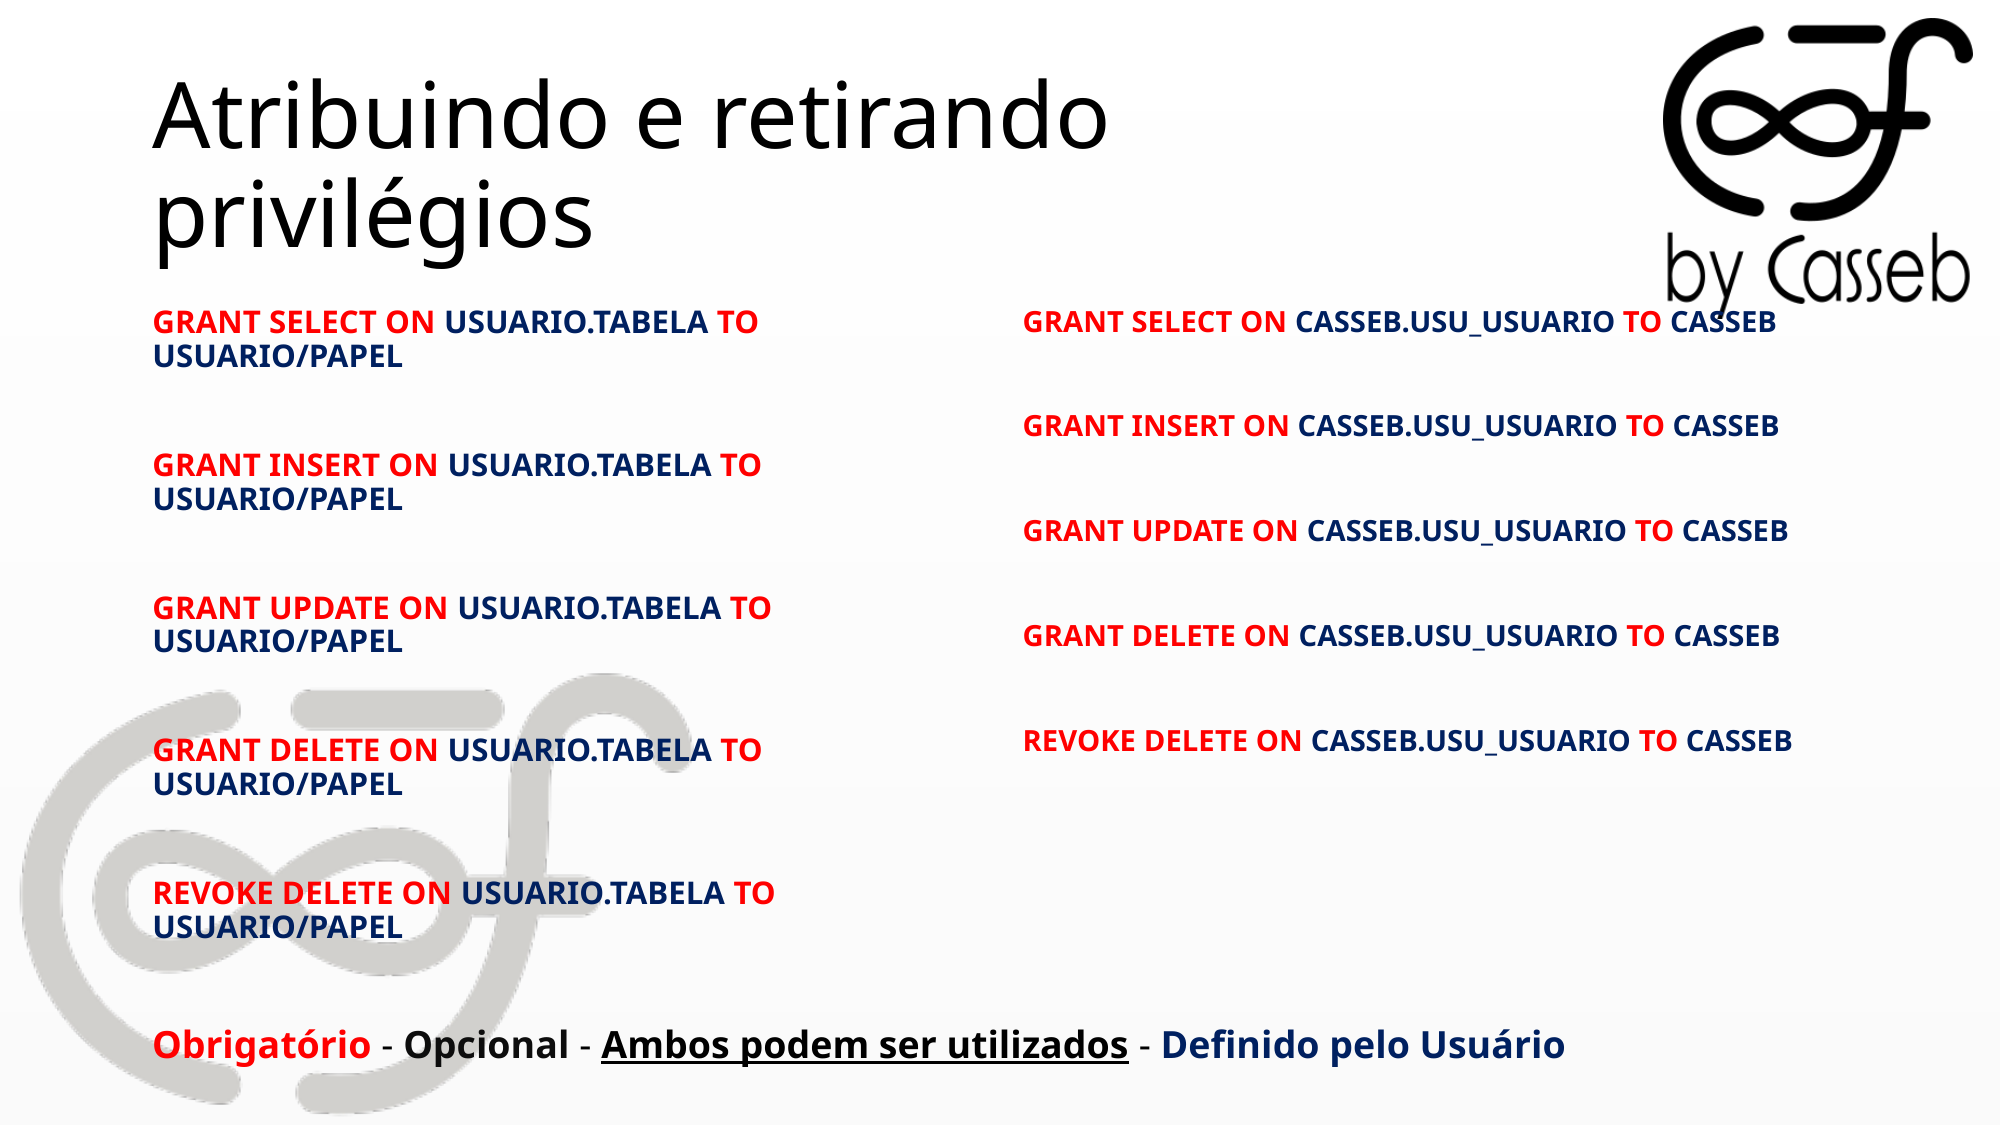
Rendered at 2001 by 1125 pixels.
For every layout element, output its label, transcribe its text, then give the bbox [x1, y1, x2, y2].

list GRANT SELECT ON CASSEB.USU_USUARIO TO CASSEB GRANT INSERT ON CASSEB.USU_USUARIO TO CASSEB GRANT UPDATE ON CASSEB.USU_USUARIO TO CASSEB GRANT DELETE ON CASSEB.USU_USUARIO TO CASSEB REVOKE DELETE ON CASSEB.USU_USUARIO TO CASSEB [1007, 299, 1863, 1013]
picture [0, 539, 715, 1125]
picture [1663, 18, 1973, 319]
title Atribuindo e retirando privilégios [137, 59, 1549, 278]
list GRANT SELECT ON USUARIO.TABELA TO USUARIO/PAPEL GRANT INSERT ON USUARIO.TABELA TO USUARIO/PAPEL GRANT UPDATE ON USUARIO.TABELA TO USUARIO/PAPEL GRANT DELETE ON USUARIO.TABELA TO USUARIO/PAPEL REVOKE DELETE ON USUARIO.TABELA TO USUARIO/PAPEL [137, 299, 987, 1013]
text_box Obrigatório - Opcional - Ambos podem ser utilizados - Definido pelo Usuário [137, 1013, 1863, 1073]
